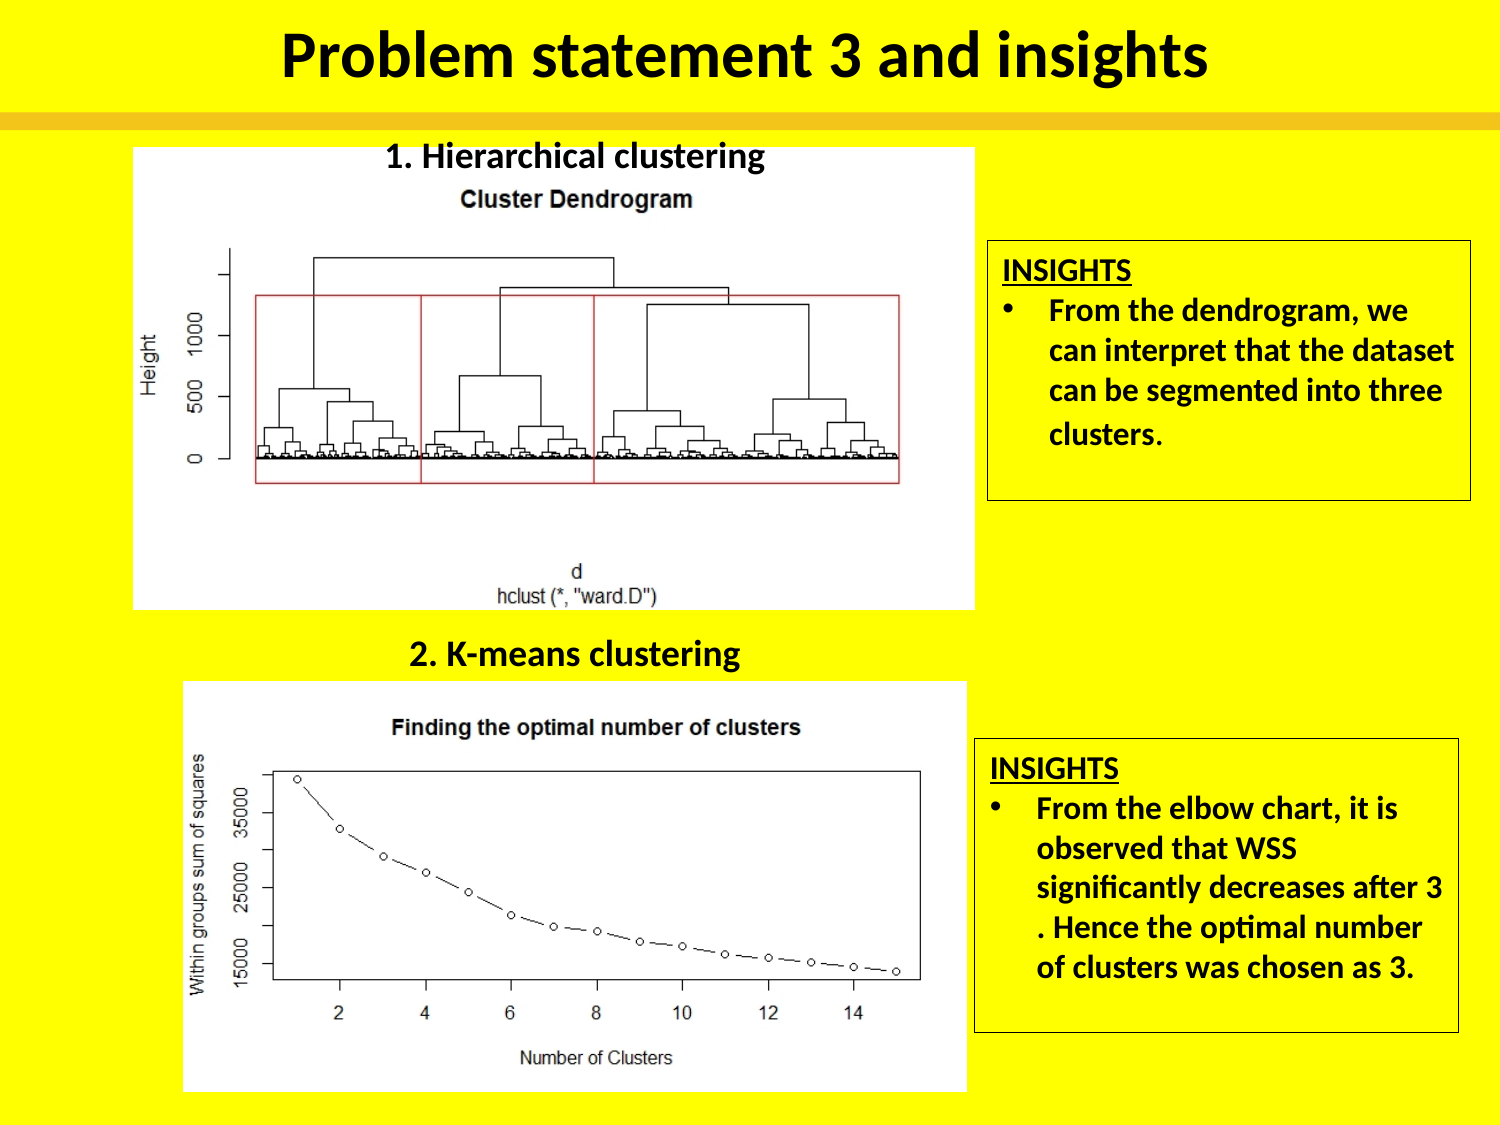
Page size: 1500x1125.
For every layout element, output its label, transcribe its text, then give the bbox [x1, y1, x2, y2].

text_box INSIGHTS From the dendrogram, we can interpret that the dataset can be segmented into three clusters. [987, 240, 1471, 501]
text_box [0, 110, 70, 132]
picture [183, 681, 967, 1093]
text_box INSIGHTS From the elbow chart, it is observed that WSS significantly decreases after 3 . Hence the optimal number of clusters was chosen as 3. [974, 738, 1459, 1033]
text_box 1. Hierarchical clustering [162, 123, 988, 184]
title Problem statement 3 and insights [70, 0, 1421, 145]
text_box 2. K-means clustering [162, 621, 988, 682]
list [133, 147, 976, 610]
text_box [1421, 110, 1500, 132]
